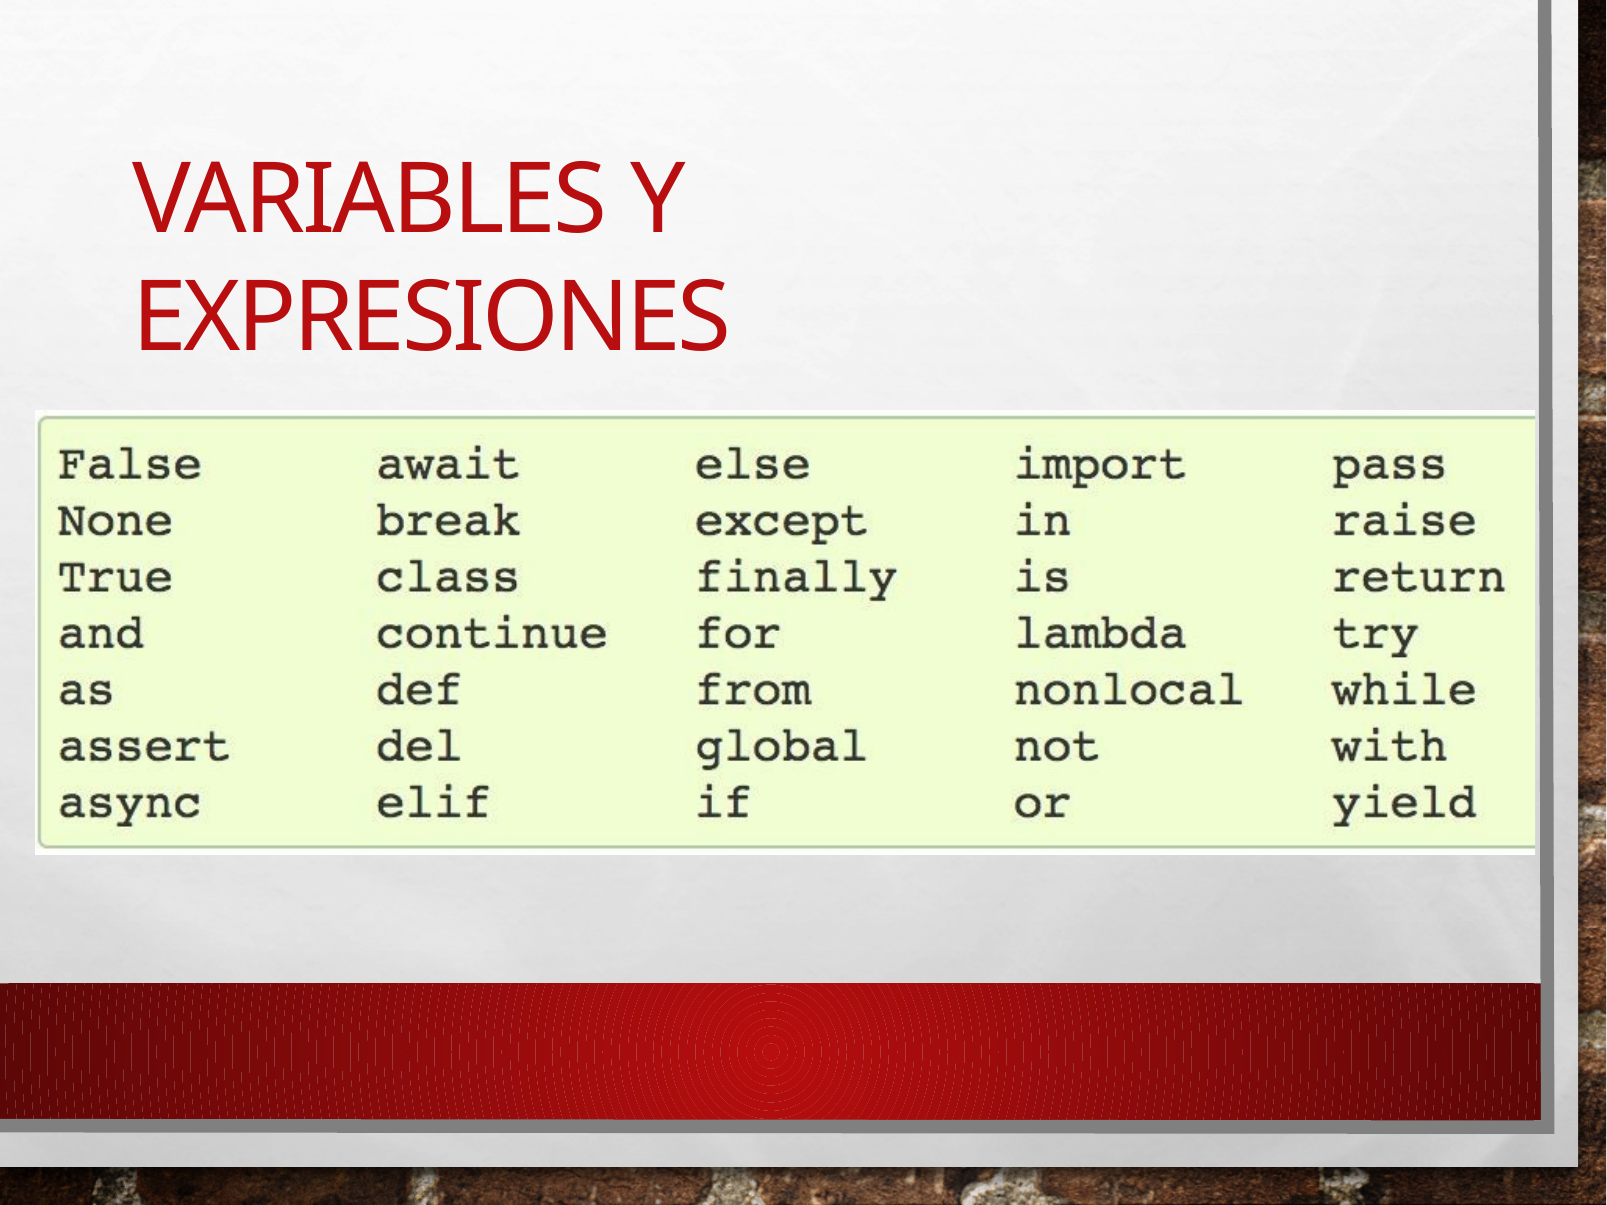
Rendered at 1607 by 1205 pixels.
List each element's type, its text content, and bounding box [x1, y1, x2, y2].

title Variables y expresiones [130, 132, 1216, 371]
picture [0, 0, 1607, 1205]
text_box [35, 410, 1536, 855]
